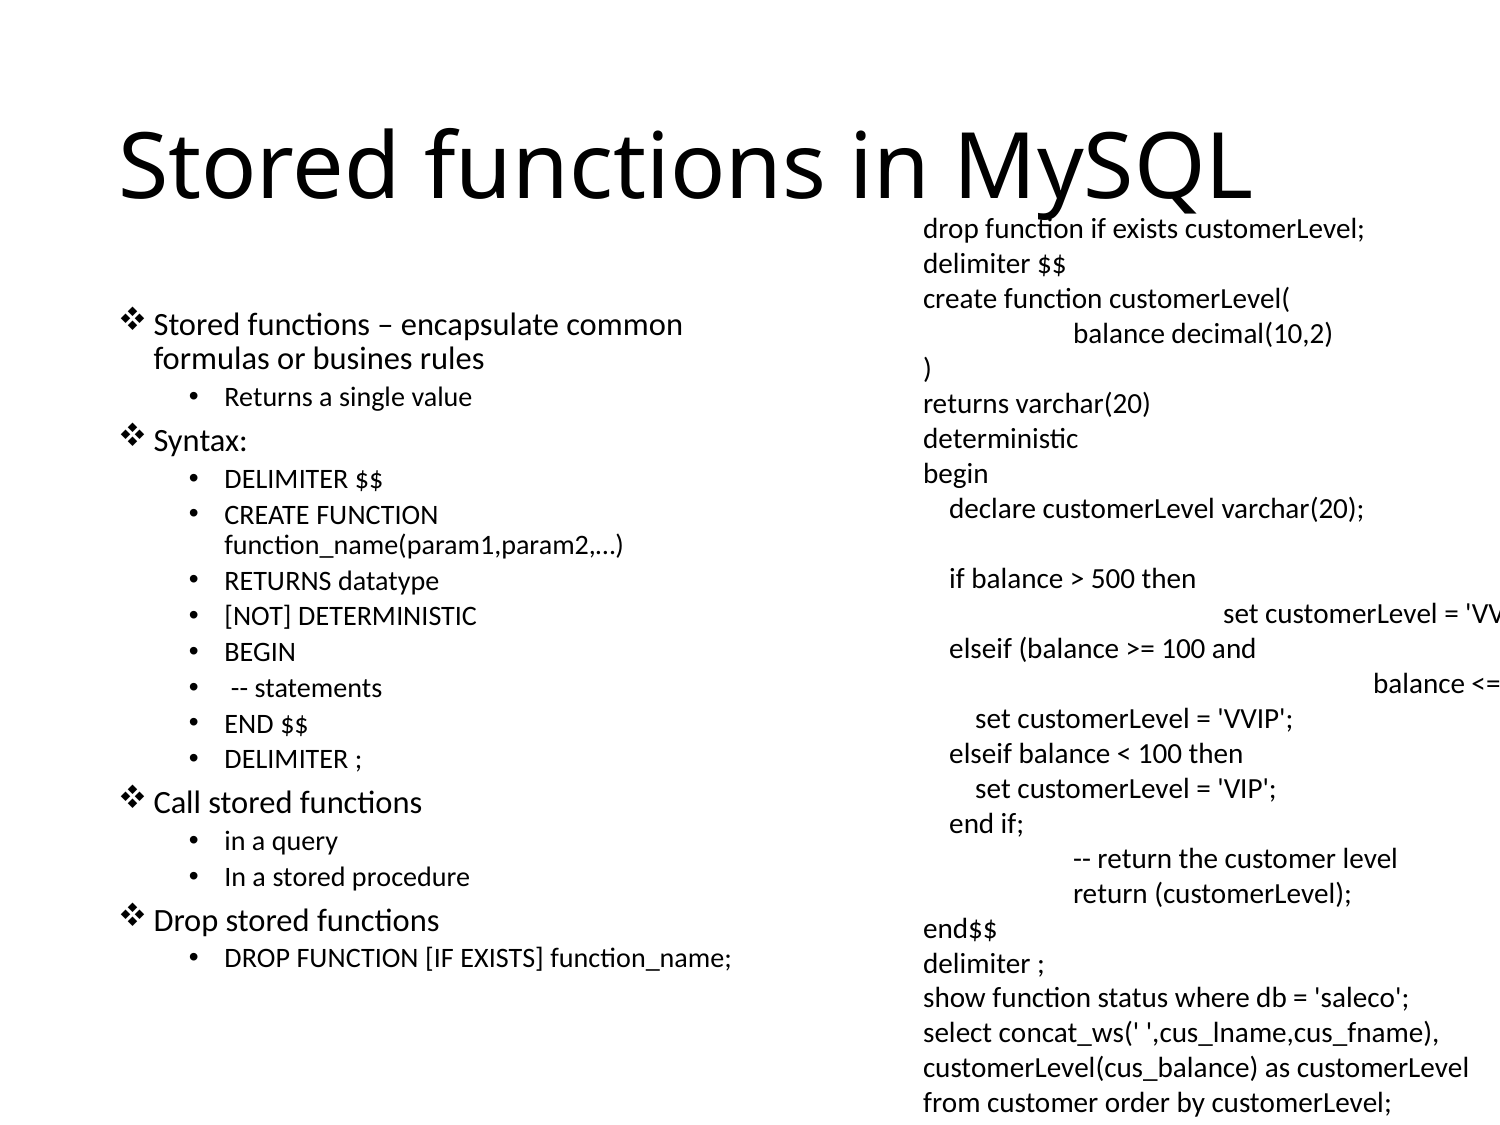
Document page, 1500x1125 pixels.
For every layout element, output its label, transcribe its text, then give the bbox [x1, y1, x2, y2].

list Stored functions – encapsulate common formulas or busines rules Returns a single value Syntax: DELIMITER $$ CREATE FUNCTION function_name(param1,param2,…) RETURNS datatype [NOT] DETERMINISTIC BEGIN -- statements END $$ DELIMITER ; Call stored functions in a query In a stored procedure Drop stored functions DROP FUNCTION [IF EXISTS] function_name; [103, 299, 750, 1014]
text_box drop function if exists customerLevel; delimiter $$ create function customerLevel( balance decimal(10,2) ) returns varchar(20) deterministic begin declare customerLevel varchar(20); if balance > 500 then set customerLevel = 'VVVIP'; elseif (balance >= 100 and balance <= 500) then set customerLevel = 'VVIP'; elseif balance < 100 then set customerLevel = 'VIP'; end if; -- return the customer level return (customerLevel); end$$ delimiter ; show function status where db = 'saleco'; select concat_ws(' ',cus_lname,cus_fname), customerLevel(cus_balance) as customerLevel from customer order by customerLevel; [908, 202, 1500, 1125]
title Stored functions in MySQL [103, 59, 1397, 278]
